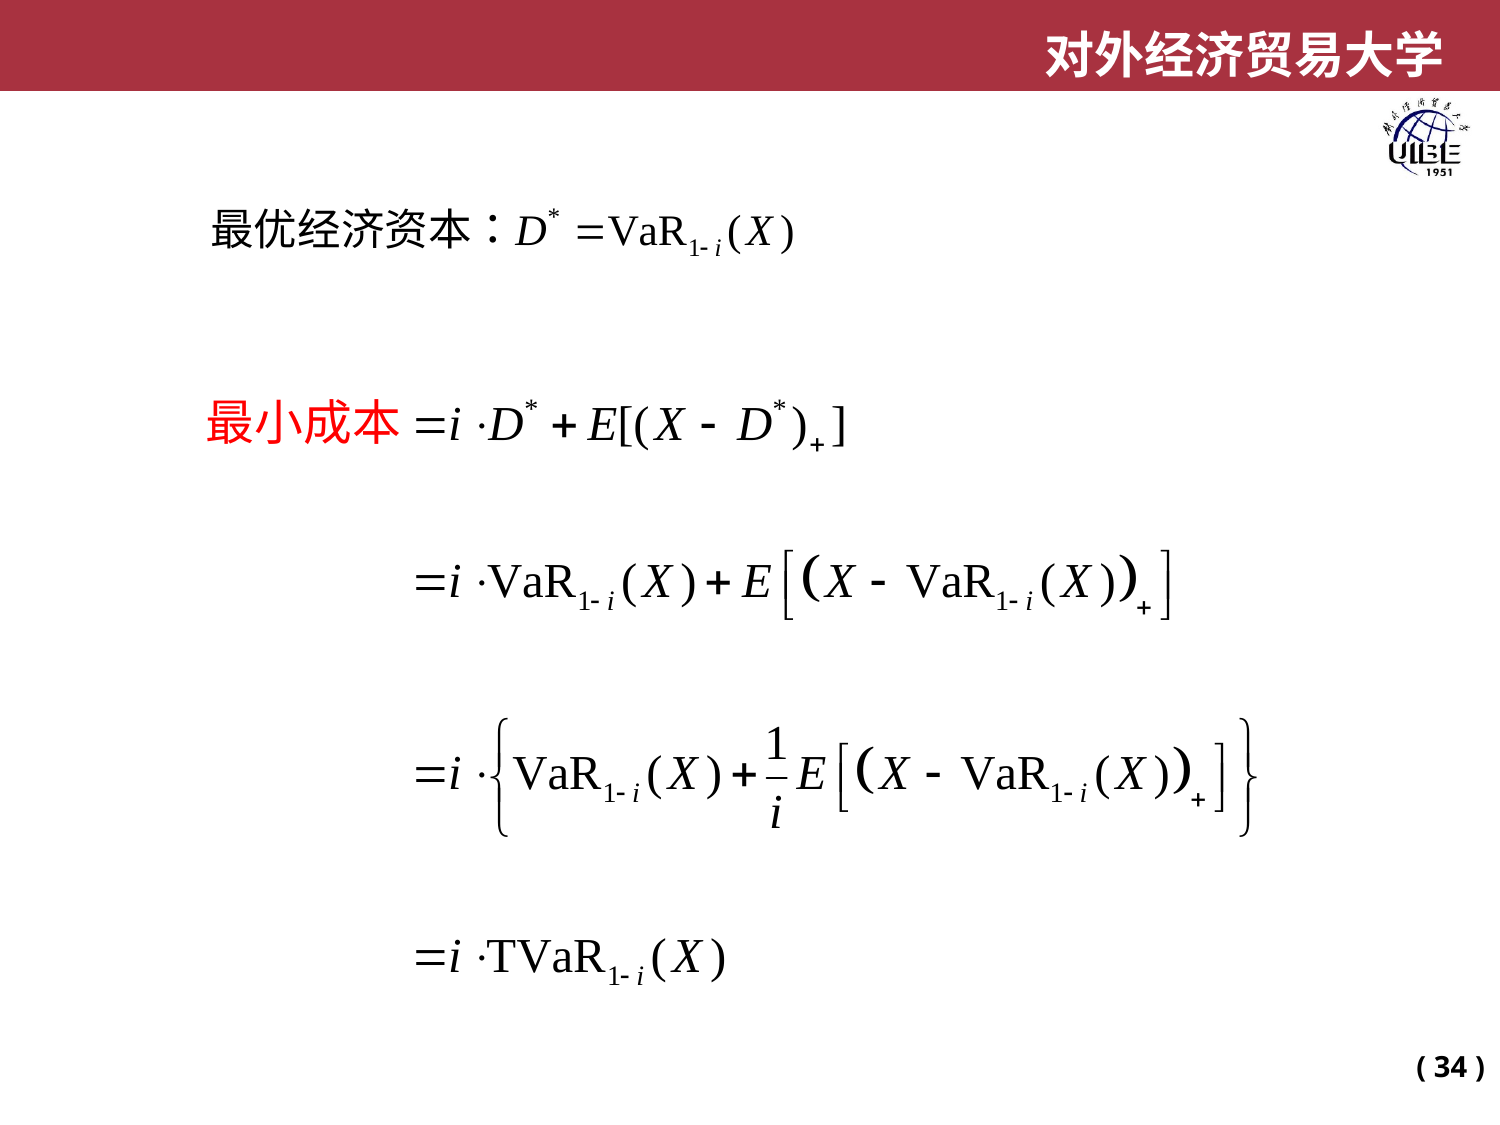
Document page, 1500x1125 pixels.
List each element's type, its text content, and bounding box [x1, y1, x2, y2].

slide_number ( 34 ) [1149, 1024, 1500, 1103]
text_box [199, 385, 1269, 996]
picture [0, 0, 1500, 182]
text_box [204, 197, 801, 268]
